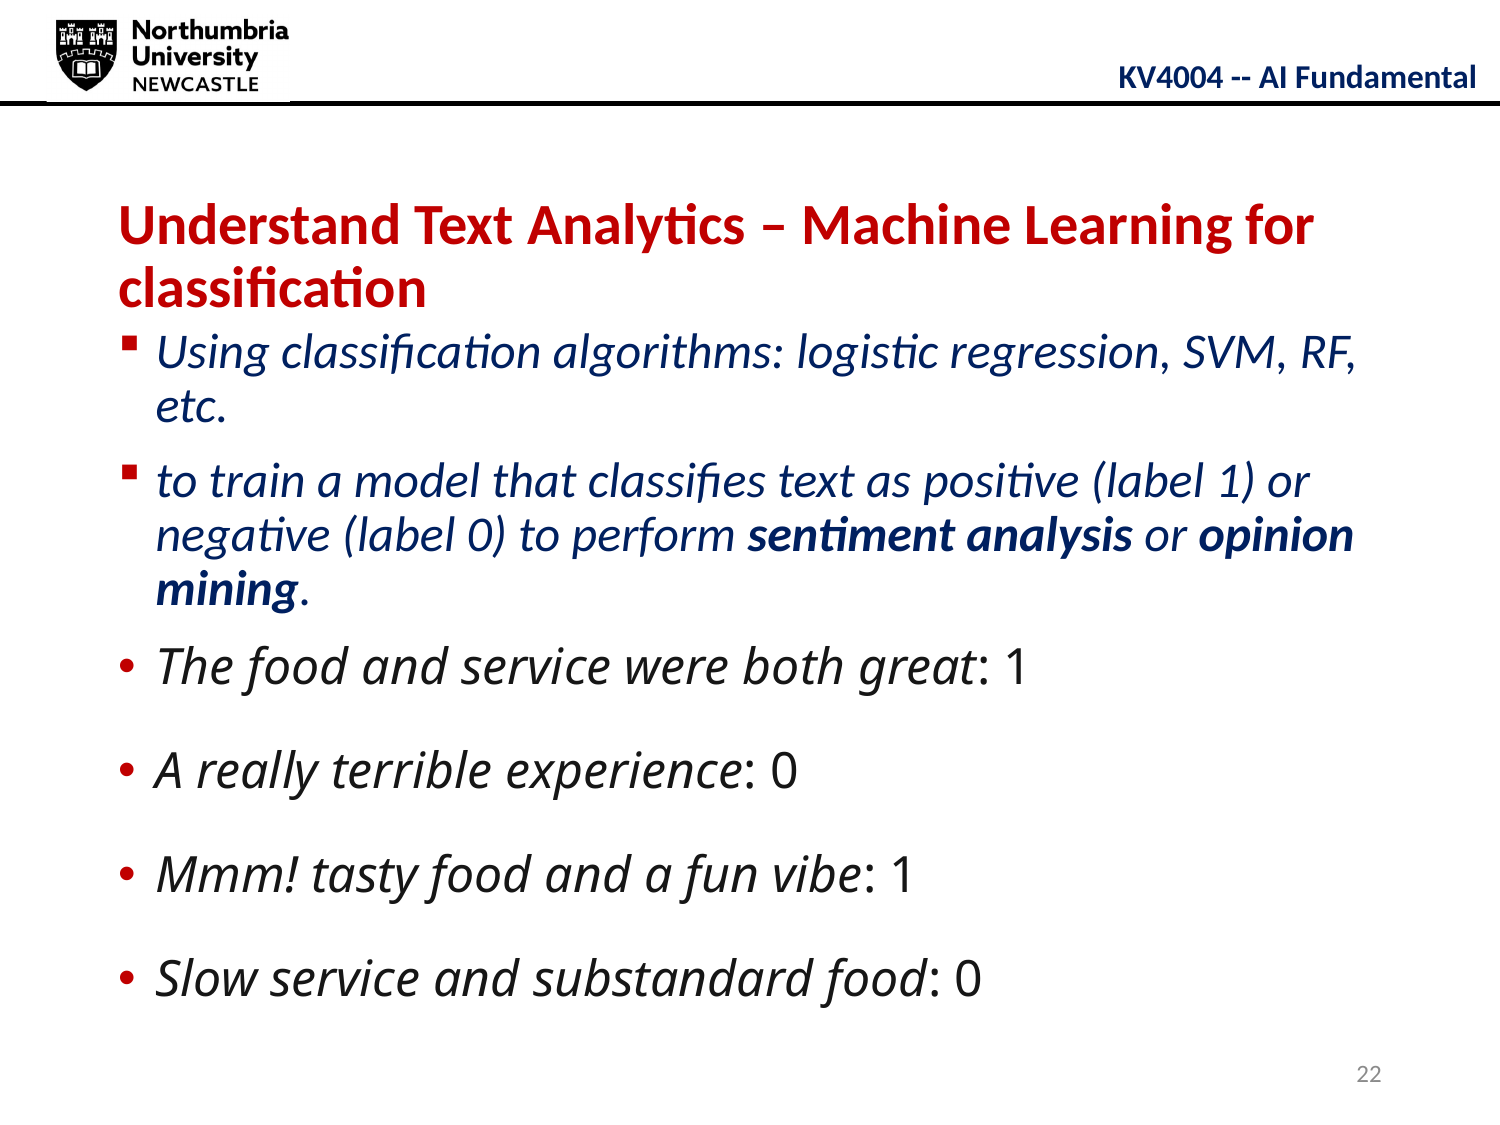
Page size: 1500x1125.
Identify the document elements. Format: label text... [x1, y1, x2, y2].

title Understand Text Analytics – Machine Learning for classification [103, 195, 1397, 318]
picture [46, 14, 290, 102]
slide_number 22 [1059, 1042, 1397, 1103]
list Using classification algorithms: logistic regression, SVM, RF, etc. to train a model that classifies text as positive (label 1) or negative (label 0) to perform sentiment analysis or opinion mining. The food and service were both great: 1 A really terrible experience: 0 Mmm! tasty food and a fun vibe: 1 Slow service and substandard food: 0 [103, 318, 1397, 1088]
